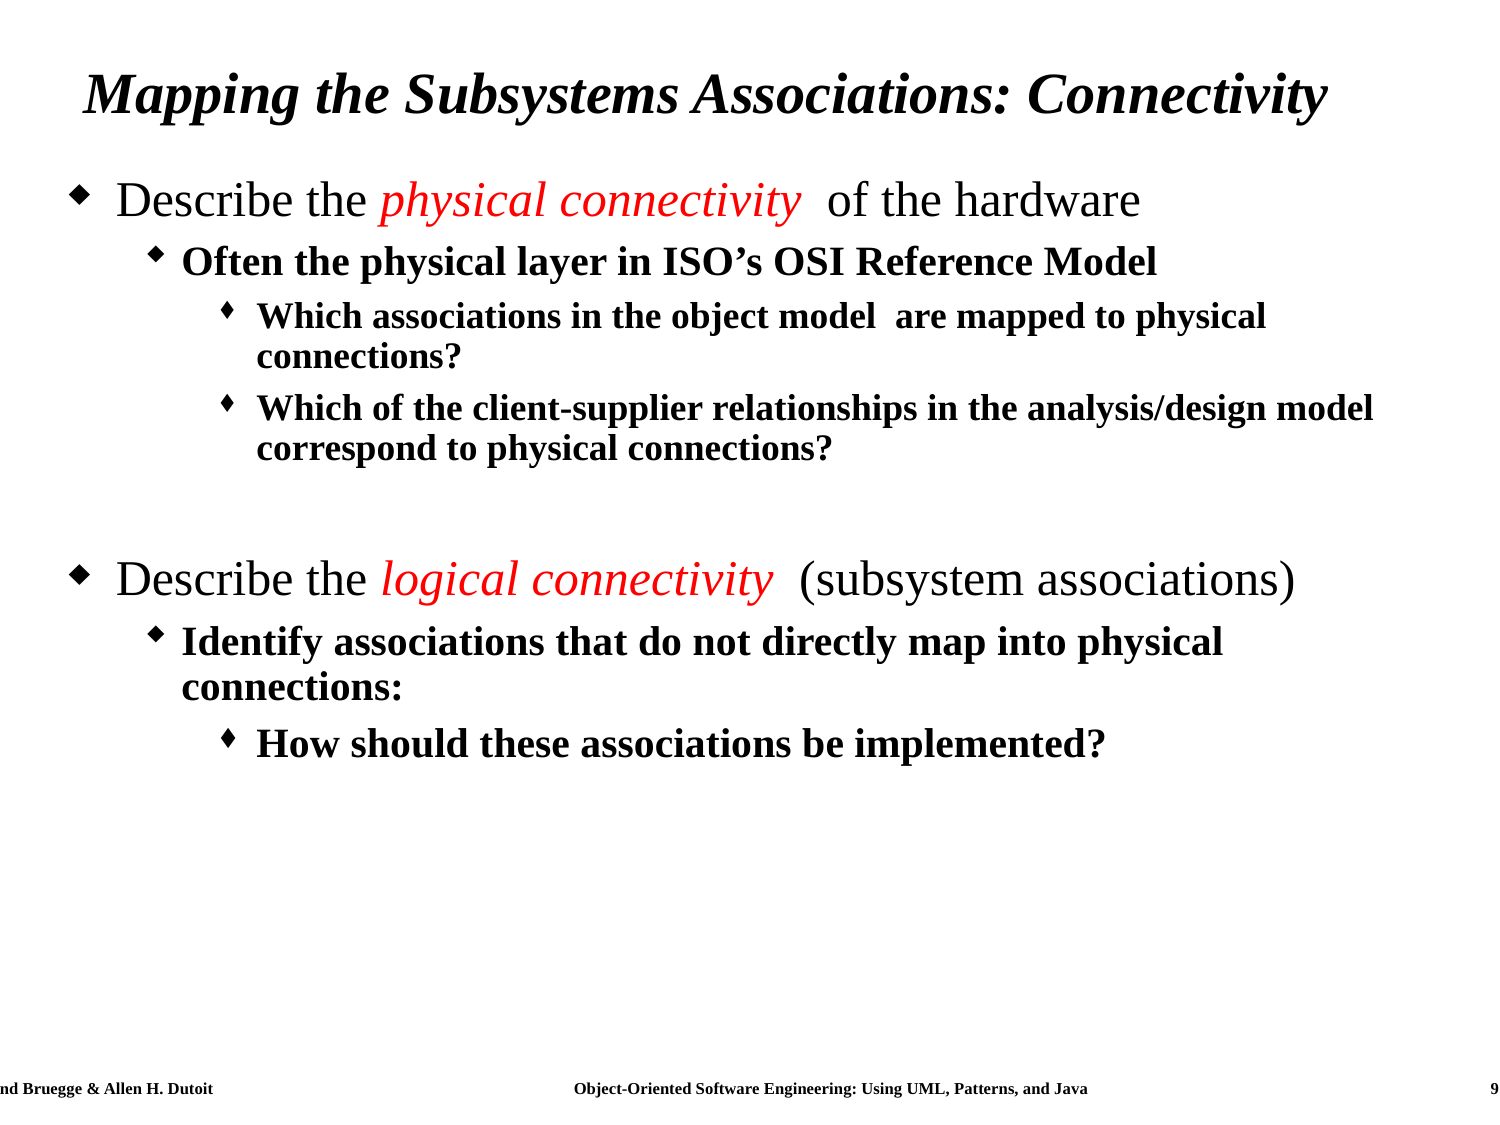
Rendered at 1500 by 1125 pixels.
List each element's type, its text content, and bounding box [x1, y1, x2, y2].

list Describe the physical connectivity of the hardware Often the physical layer in ISO’s OSI Reference Model Which associations in the object model are mapped to physical connections? Which of the client-supplier relationships in the analysis/design model correspond to physical connections? Describe the logical connectivity (subsystem associations) Identify associations that do not directly map into physical connections: How should these associations be implemented? [54, 165, 1409, 954]
title Mapping the Subsystems Associations: Connectivity [68, 36, 1407, 153]
